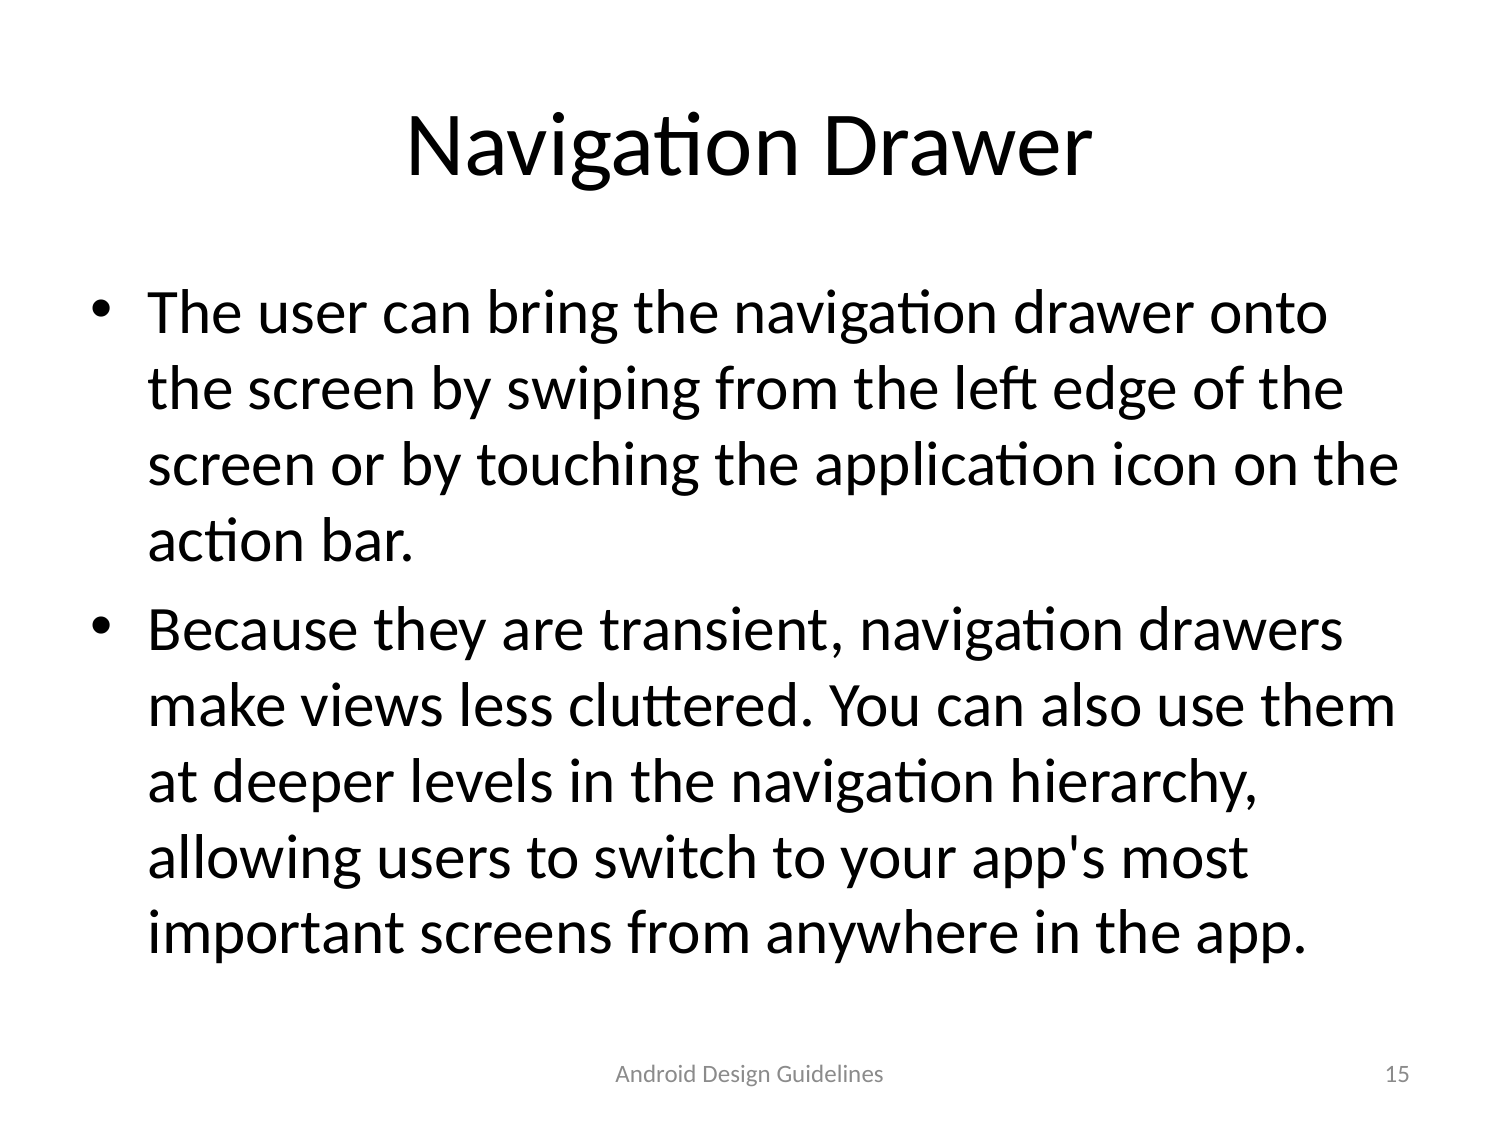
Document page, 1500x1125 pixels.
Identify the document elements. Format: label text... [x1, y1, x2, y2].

title Navigation Drawer [75, 45, 1425, 233]
slide_number 15 [1074, 1042, 1425, 1103]
list The user can bring the navigation drawer onto the screen by swiping from the left edge of the screen or by touching the application icon on the action bar. Because they are transient, navigation drawers make views less cluttered. You can also use them at deeper levels in the navigation hierarchy, allowing users to switch to your app's most important screens from anywhere in the app. [75, 262, 1425, 1005]
footer Android Design Guidelines [512, 1042, 988, 1103]
